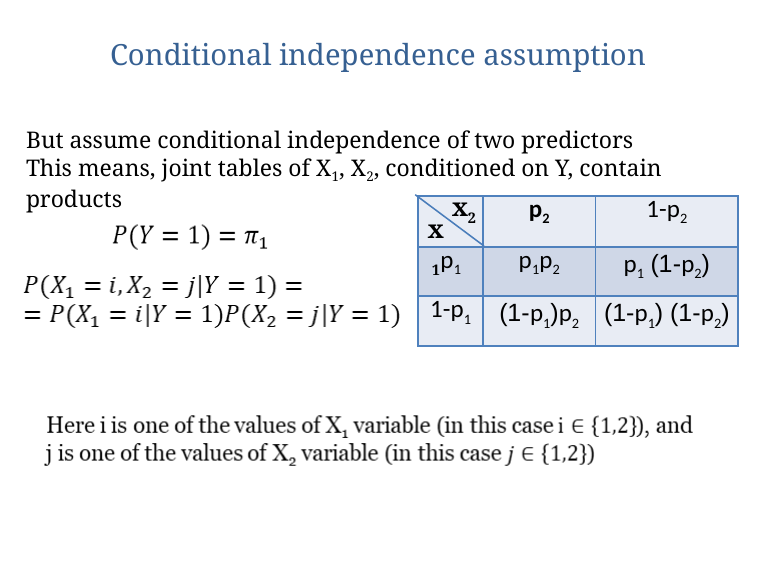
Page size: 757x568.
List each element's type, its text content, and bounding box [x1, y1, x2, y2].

table_cell (1-p1)p2 [484, 297, 595, 345]
table_cell (1-p1) (1-p2) [596, 297, 737, 345]
table_header p2 [489, 197, 595, 246]
table_cell p1 (1-p2) [596, 248, 737, 295]
list But assume conditional independence of two predictors This means, joint tables of X1, X2, conditioned on Y, contain products [25, 125, 731, 261]
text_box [415, 194, 485, 247]
text_box [8, 261, 416, 348]
list But assume conditional independence of two predictors This means, joint tables of X1, X2, conditioned on Y, contain products [25, 286, 731, 441]
text_box x1 [409, 248, 463, 286]
table_cell 1-p1 [419, 297, 482, 345]
table_cell p1 [419, 254, 482, 295]
table_cell p1p2 [484, 248, 595, 295]
table_header 1-p2 [596, 197, 737, 246]
text_box [31, 404, 741, 474]
text_box x2 [435, 184, 492, 234]
title Conditional independence assumption [0, 35, 757, 131]
text_box [97, 211, 338, 257]
